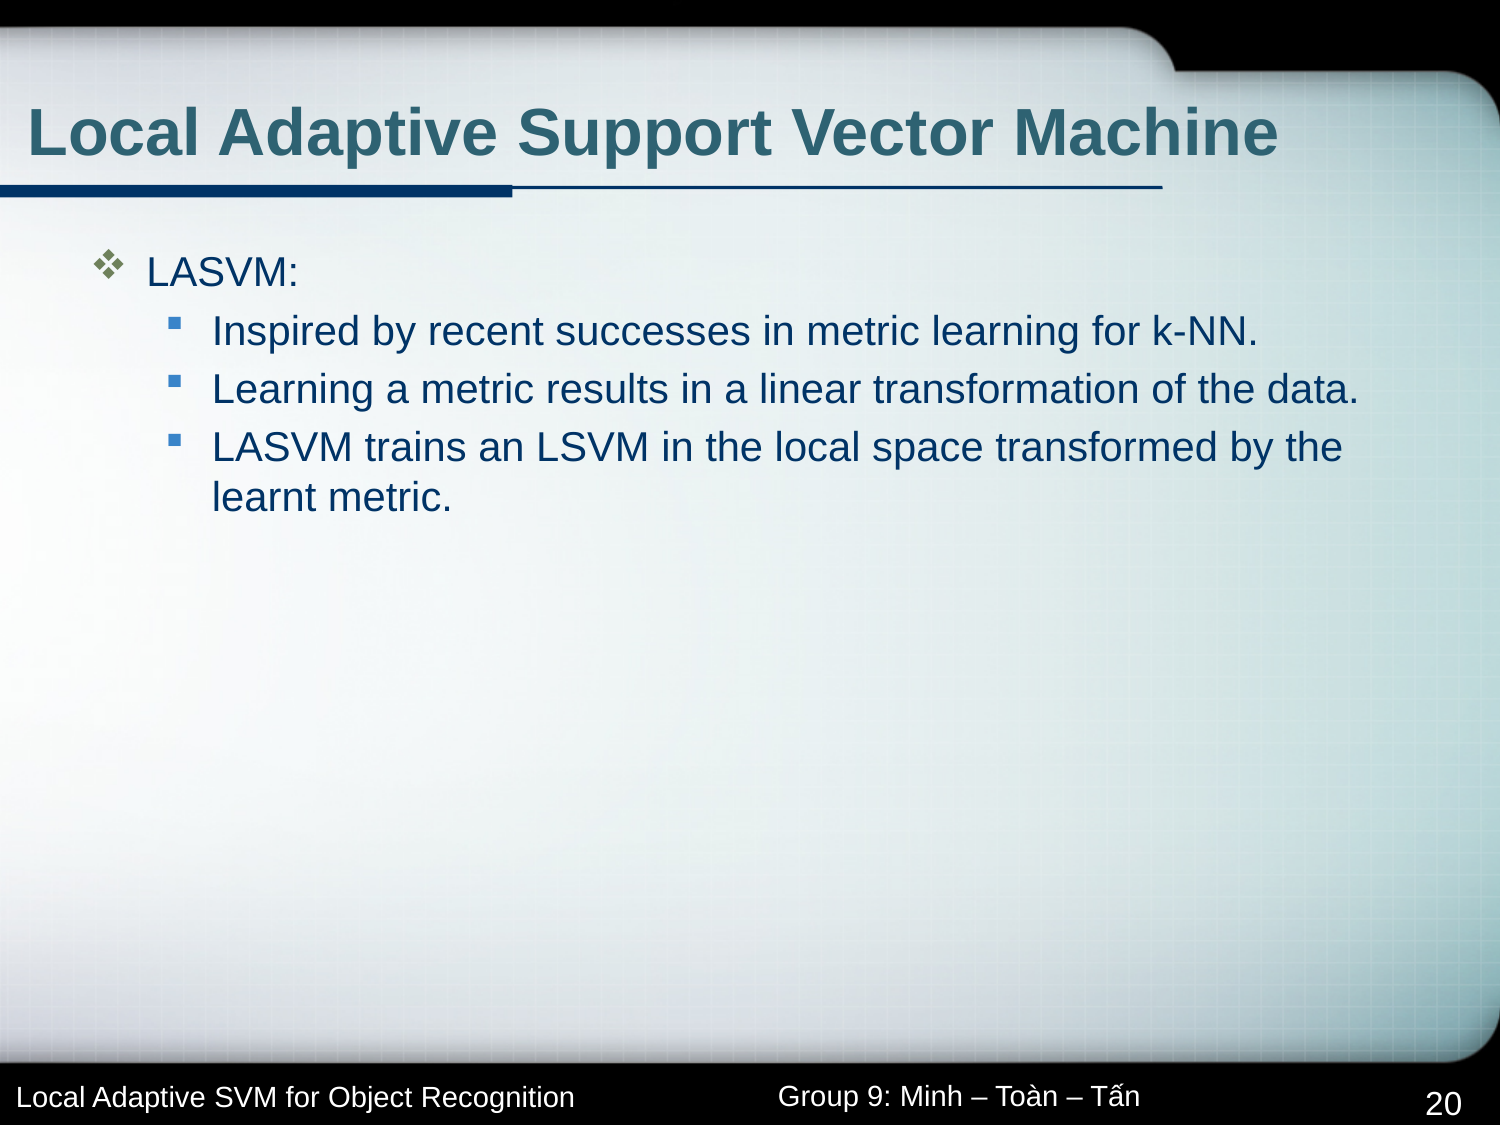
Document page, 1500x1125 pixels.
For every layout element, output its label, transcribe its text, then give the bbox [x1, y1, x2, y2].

slide_number 20 [1400, 1074, 1488, 1115]
picture [0, 0, 1500, 1125]
title Local Adaptive Support Vector Machine [12, 82, 1425, 175]
list LASVM: Inspired by recent successes in metric learning for k-NN. Learning a metric results in a linear transformation of the data. LASVM trains an LSVM in the local space transformed by the learnt metric. [75, 237, 1425, 1025]
